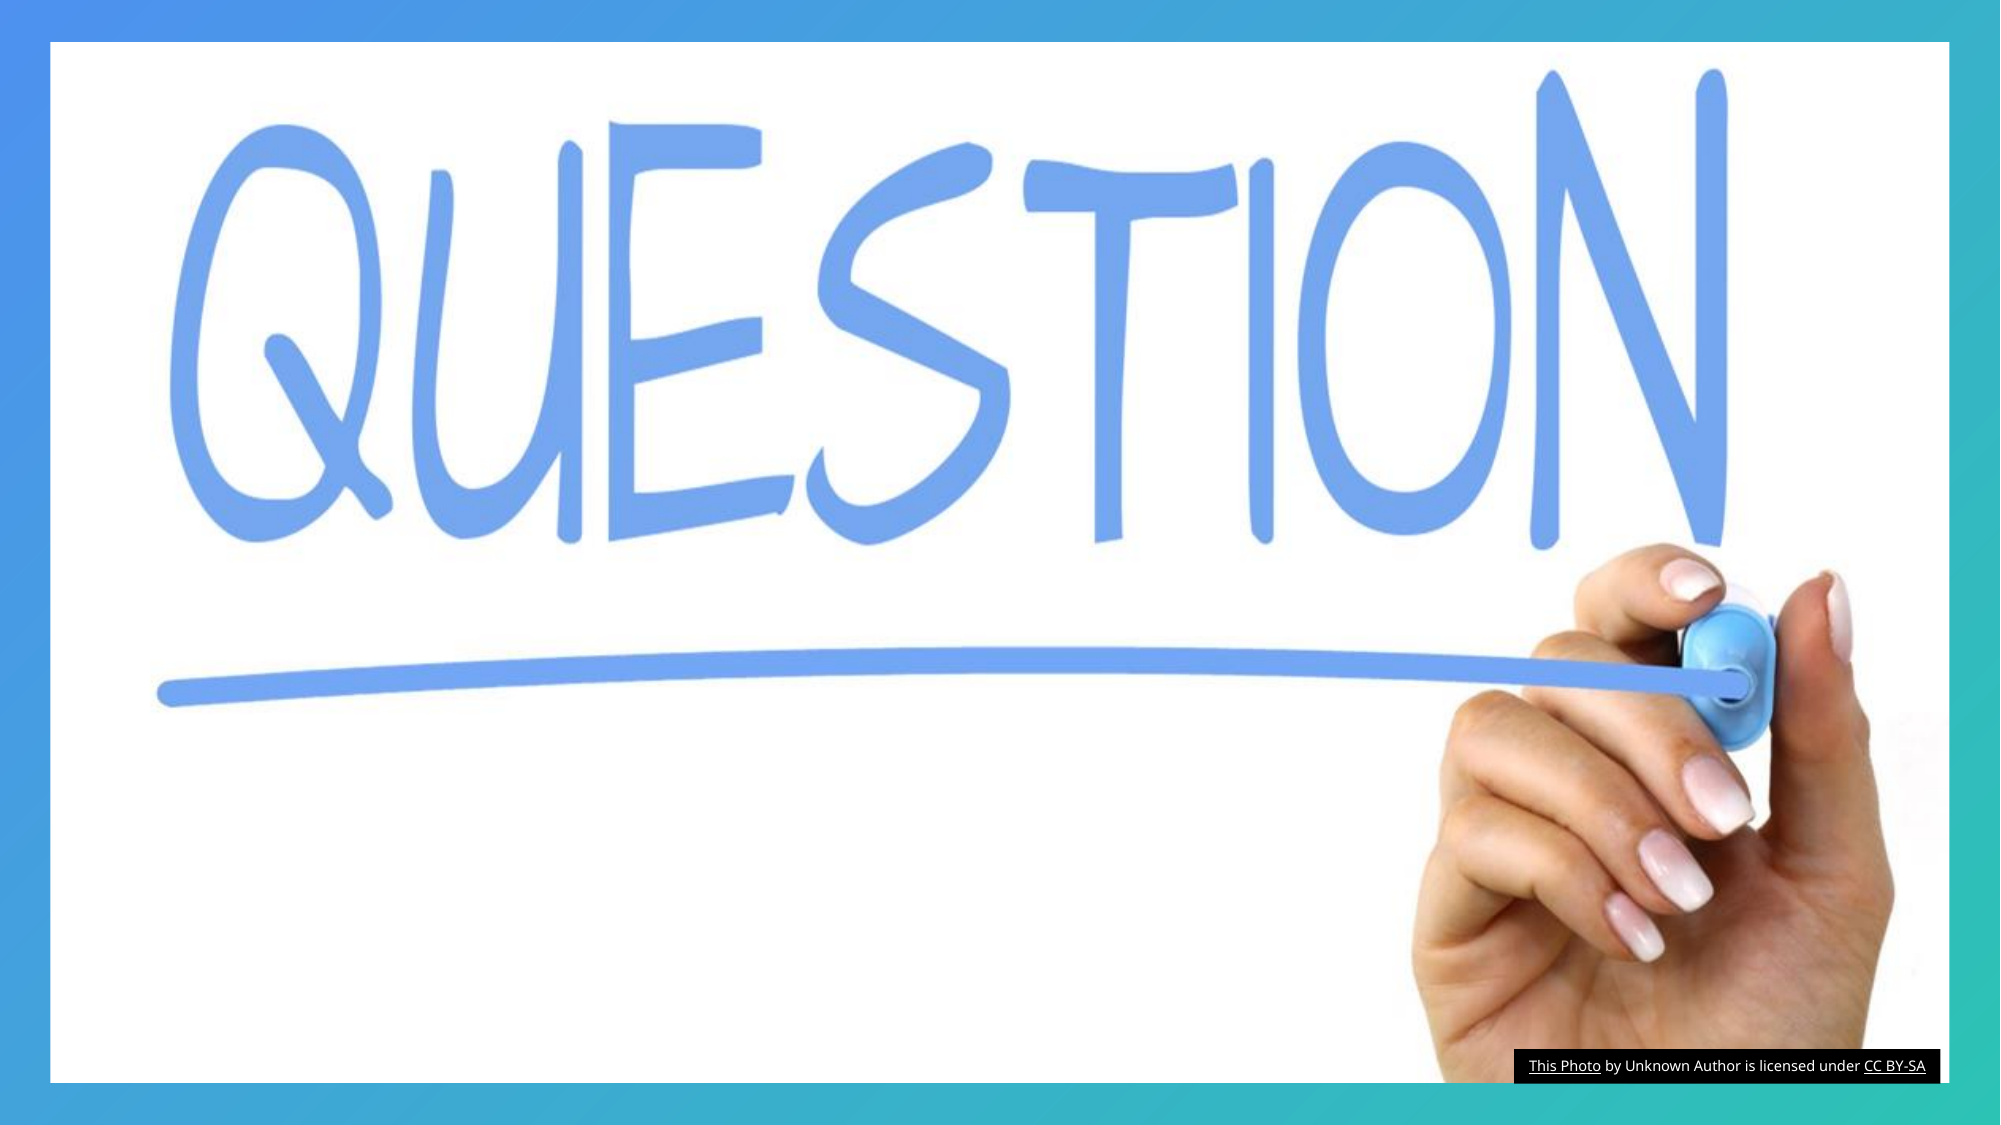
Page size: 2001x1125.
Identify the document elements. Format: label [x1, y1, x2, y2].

text_box [0, 0, 2000, 1125]
picture [50, 42, 1950, 1083]
